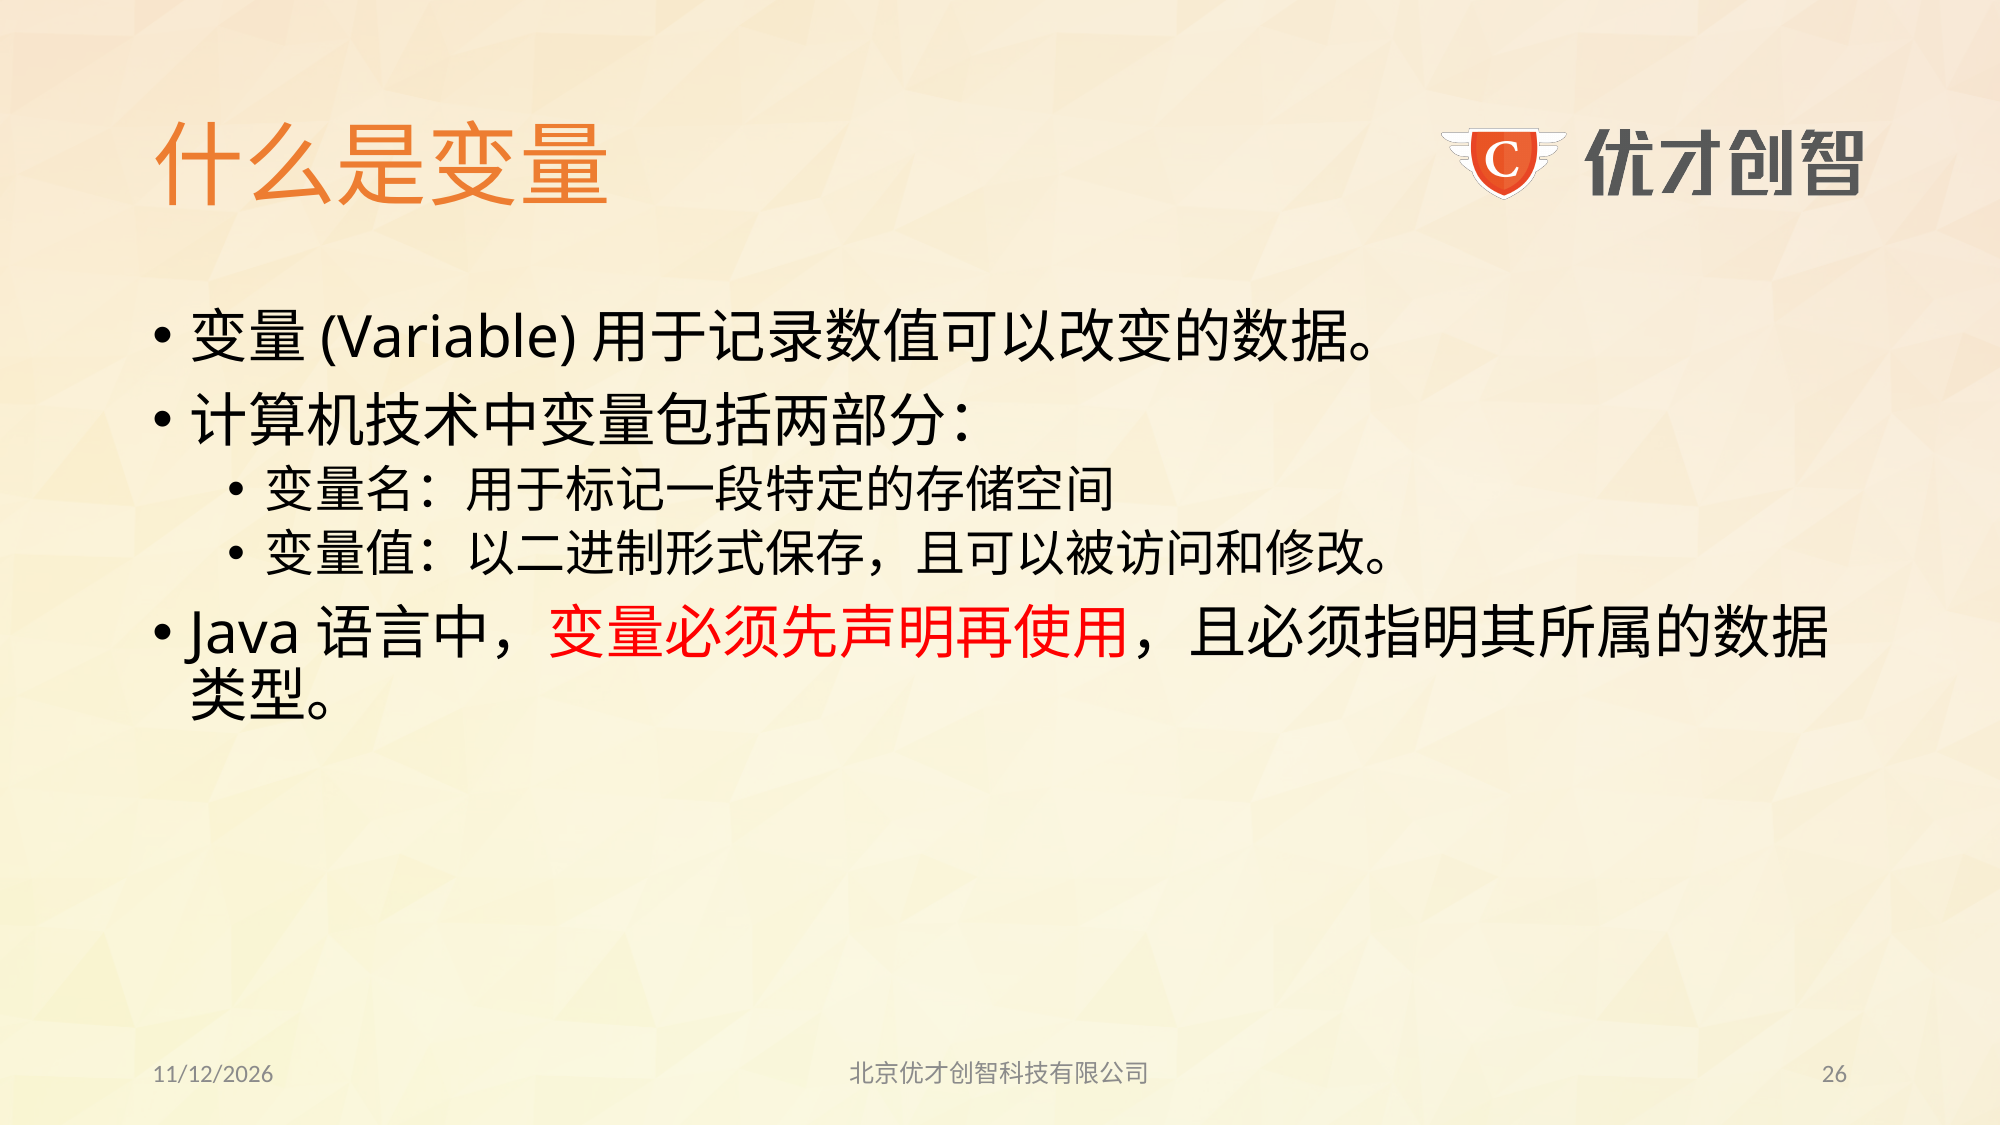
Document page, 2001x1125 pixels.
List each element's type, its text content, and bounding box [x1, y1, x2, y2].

slide_number 25 [1412, 1042, 1863, 1103]
footer 北京优才创智科技有限公司 [662, 1042, 1338, 1103]
title 什么是变量 [137, 59, 1441, 278]
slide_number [137, 1042, 588, 1103]
list 变量(Variable)用于记录数值可以改变的数据。 计算机技术中变量包括两部分： 变量名：用于标记一段特定的存储空间 变量值：以二进制形式保存，且可以被访问和修改。 Java语言中，变量必须先声明再使用，且必须指明其所属的数据类型。 [137, 299, 1863, 1014]
picture [1441, 128, 1863, 200]
